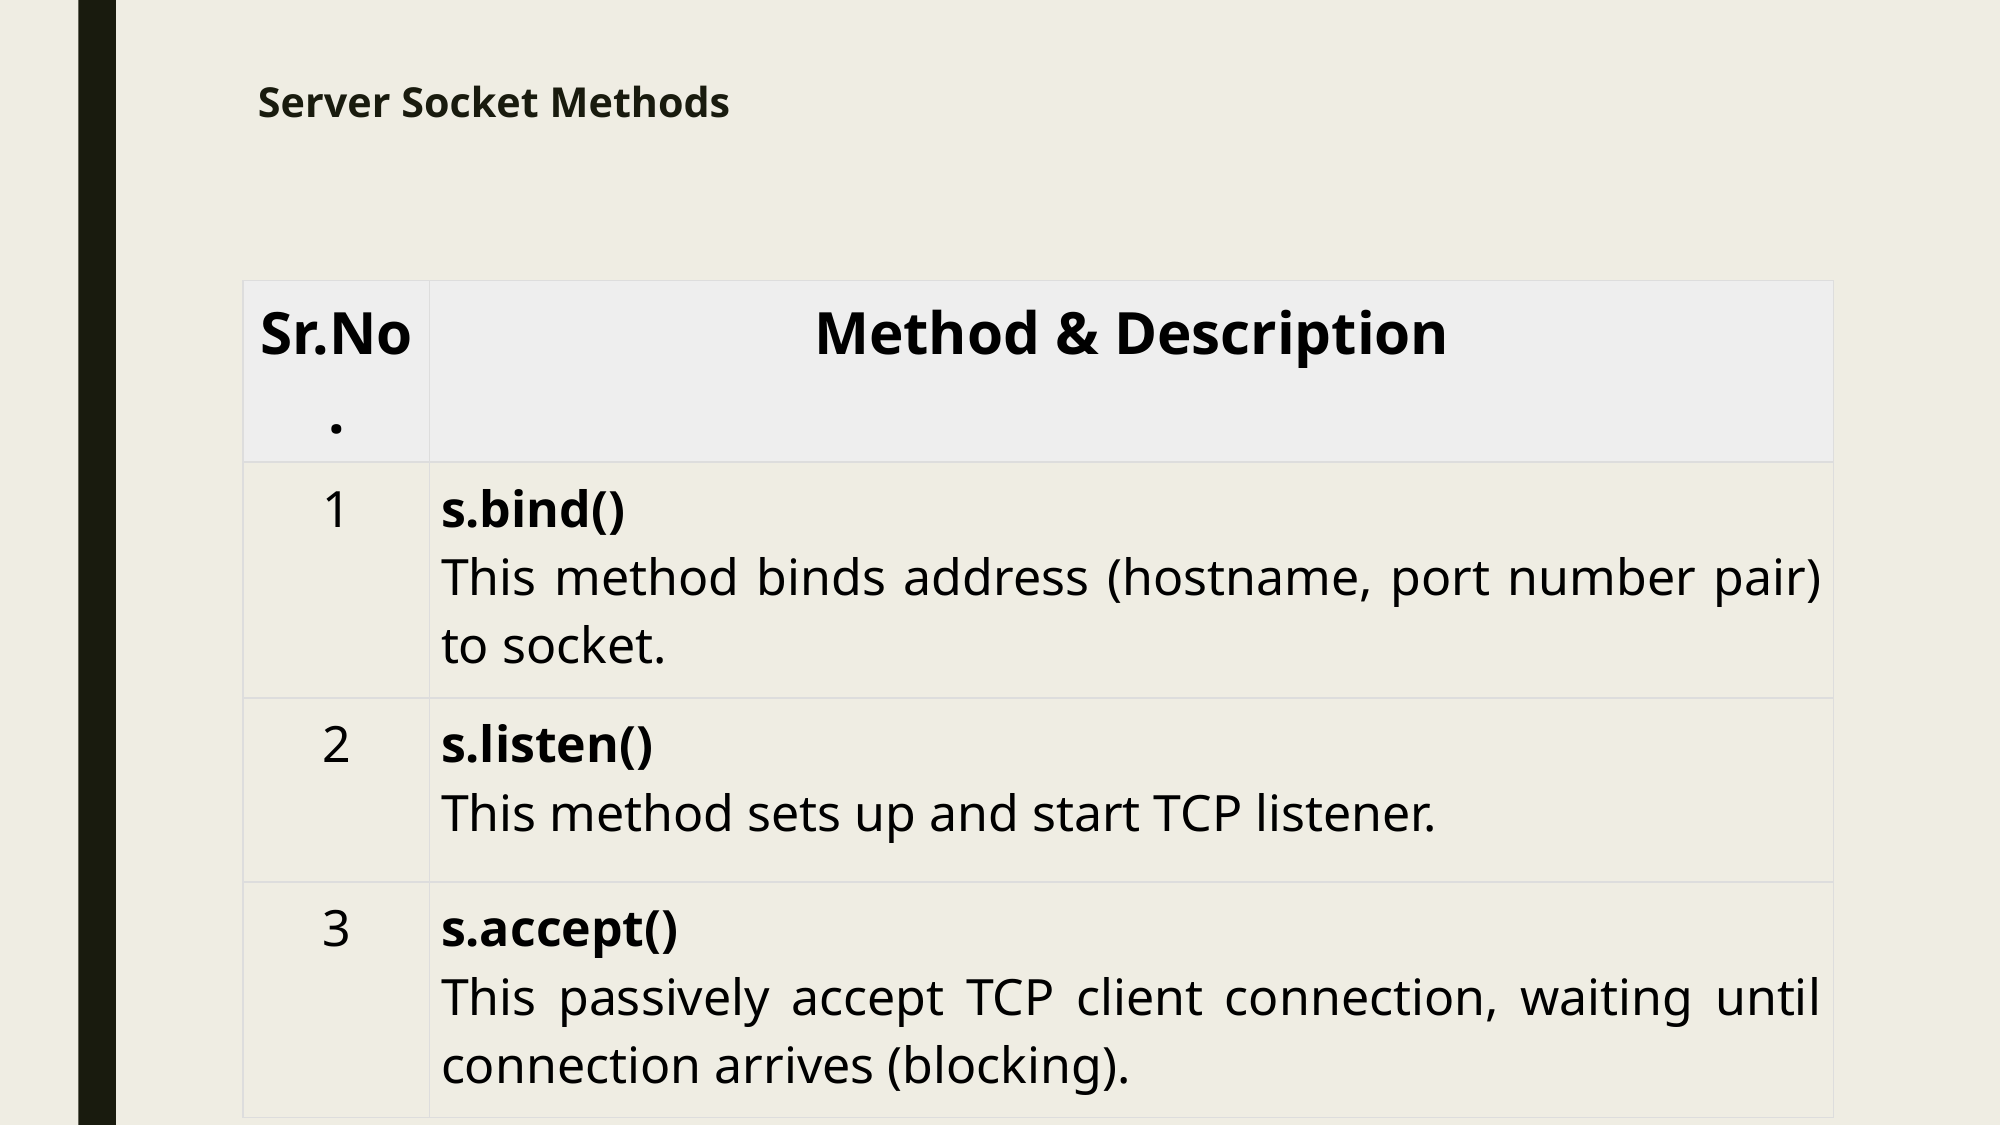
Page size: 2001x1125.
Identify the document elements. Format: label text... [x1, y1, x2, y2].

table_header Sr.No. [244, 281, 429, 461]
table_cell s.listen() This method sets up and start TCP listener. [430, 699, 1833, 881]
table_cell 1 [244, 463, 429, 697]
table_cell s.accept() This passively accept TCP client connection, waiting until connection arrives (blocking). [430, 883, 1833, 1117]
table_cell s.bind() This method binds address (hostname, port number pair) to socket. [430, 463, 1833, 697]
table_header Method & Description [430, 281, 1833, 461]
table_cell 2 [244, 699, 429, 881]
table_cell 3 [244, 883, 429, 1117]
title Server Socket Methods [242, 74, 1798, 184]
